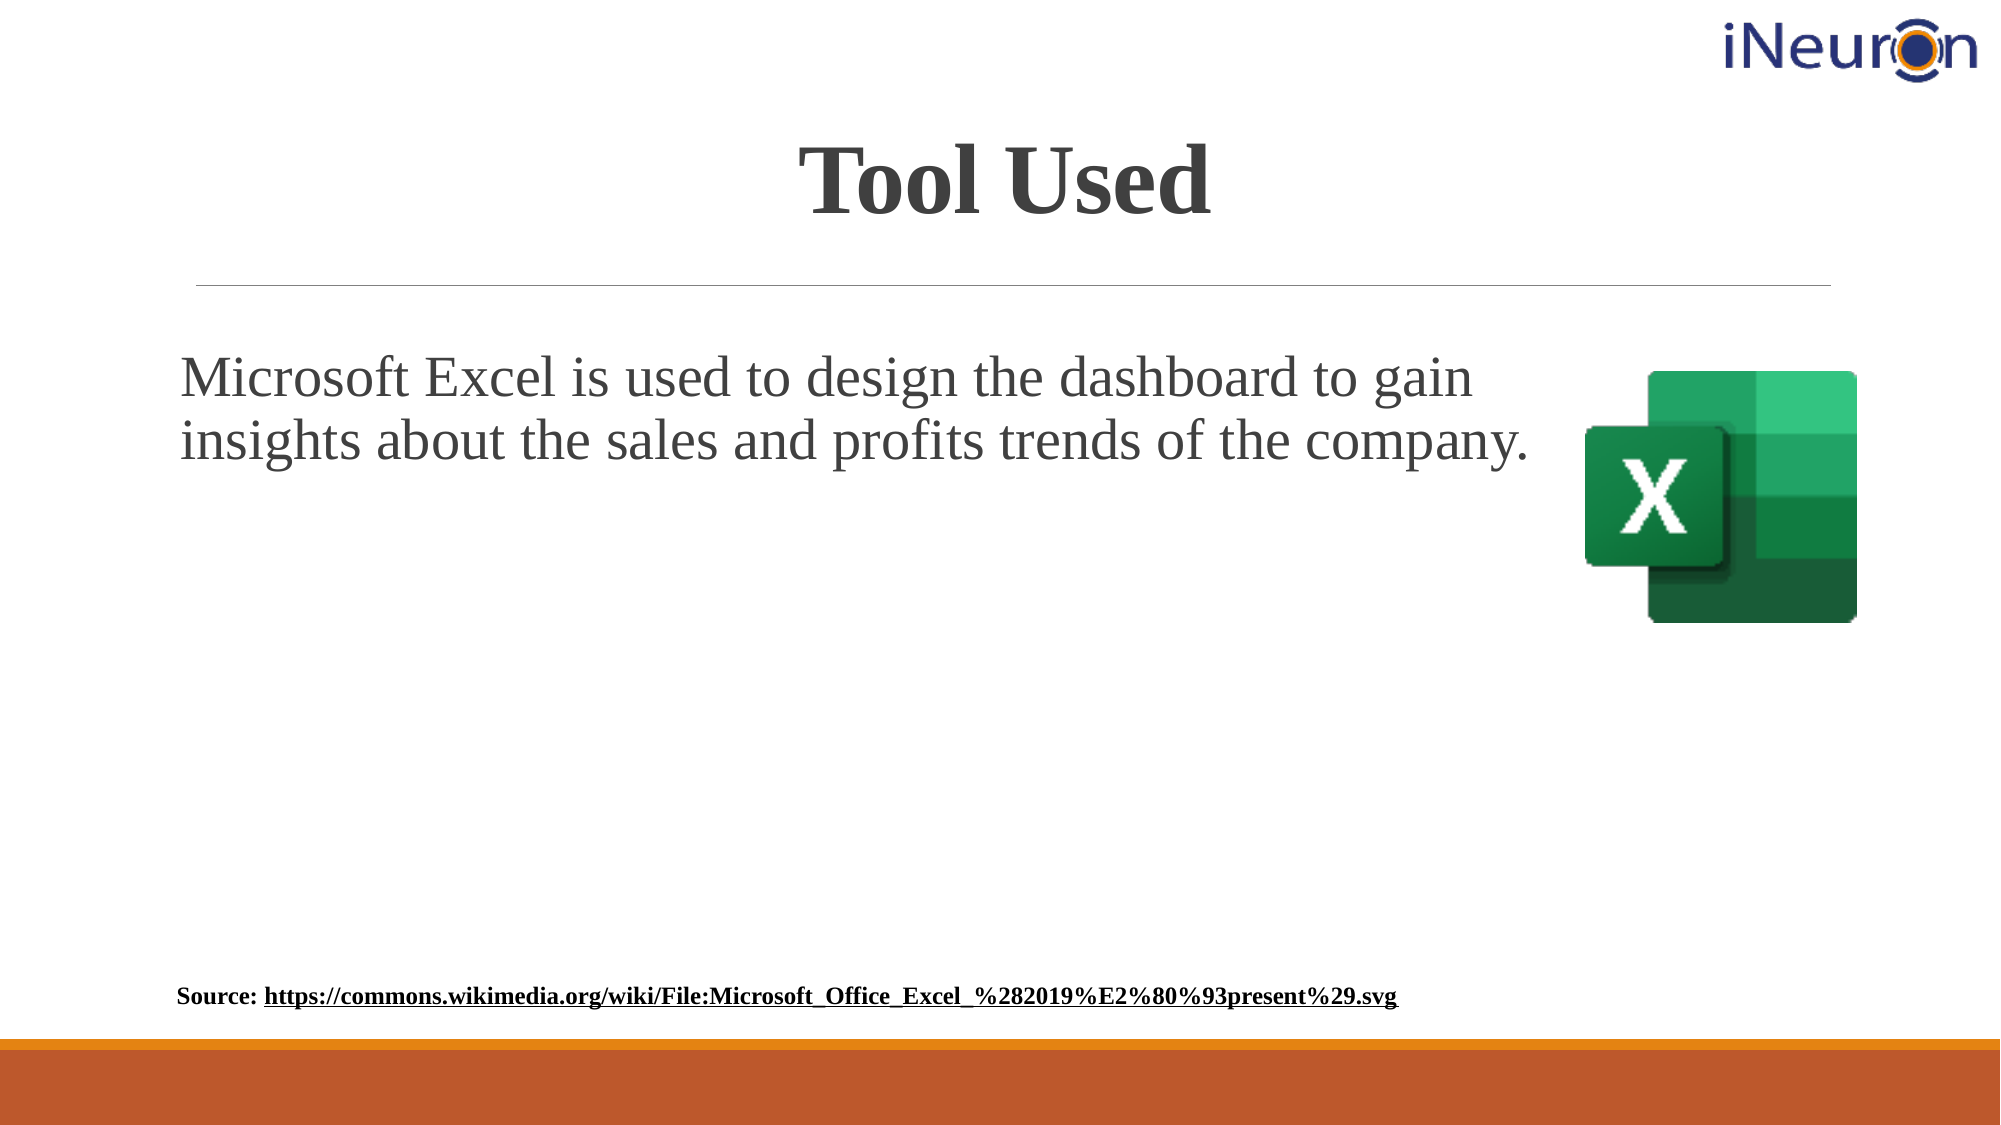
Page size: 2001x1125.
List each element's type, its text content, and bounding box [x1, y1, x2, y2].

picture [1719, 12, 1983, 85]
title Tool Used [180, 109, 1830, 242]
picture [1585, 370, 1858, 624]
list Microsoft Excel is used to design the dashboard to gain insights about the sales and profits trends of the company. [180, 339, 1531, 963]
text_box Source: https://commons.wikimedia.org/wiki/File:Microsoft_Office_Excel_%282019%E2%80%93present%29.svg [161, 969, 1982, 1017]
